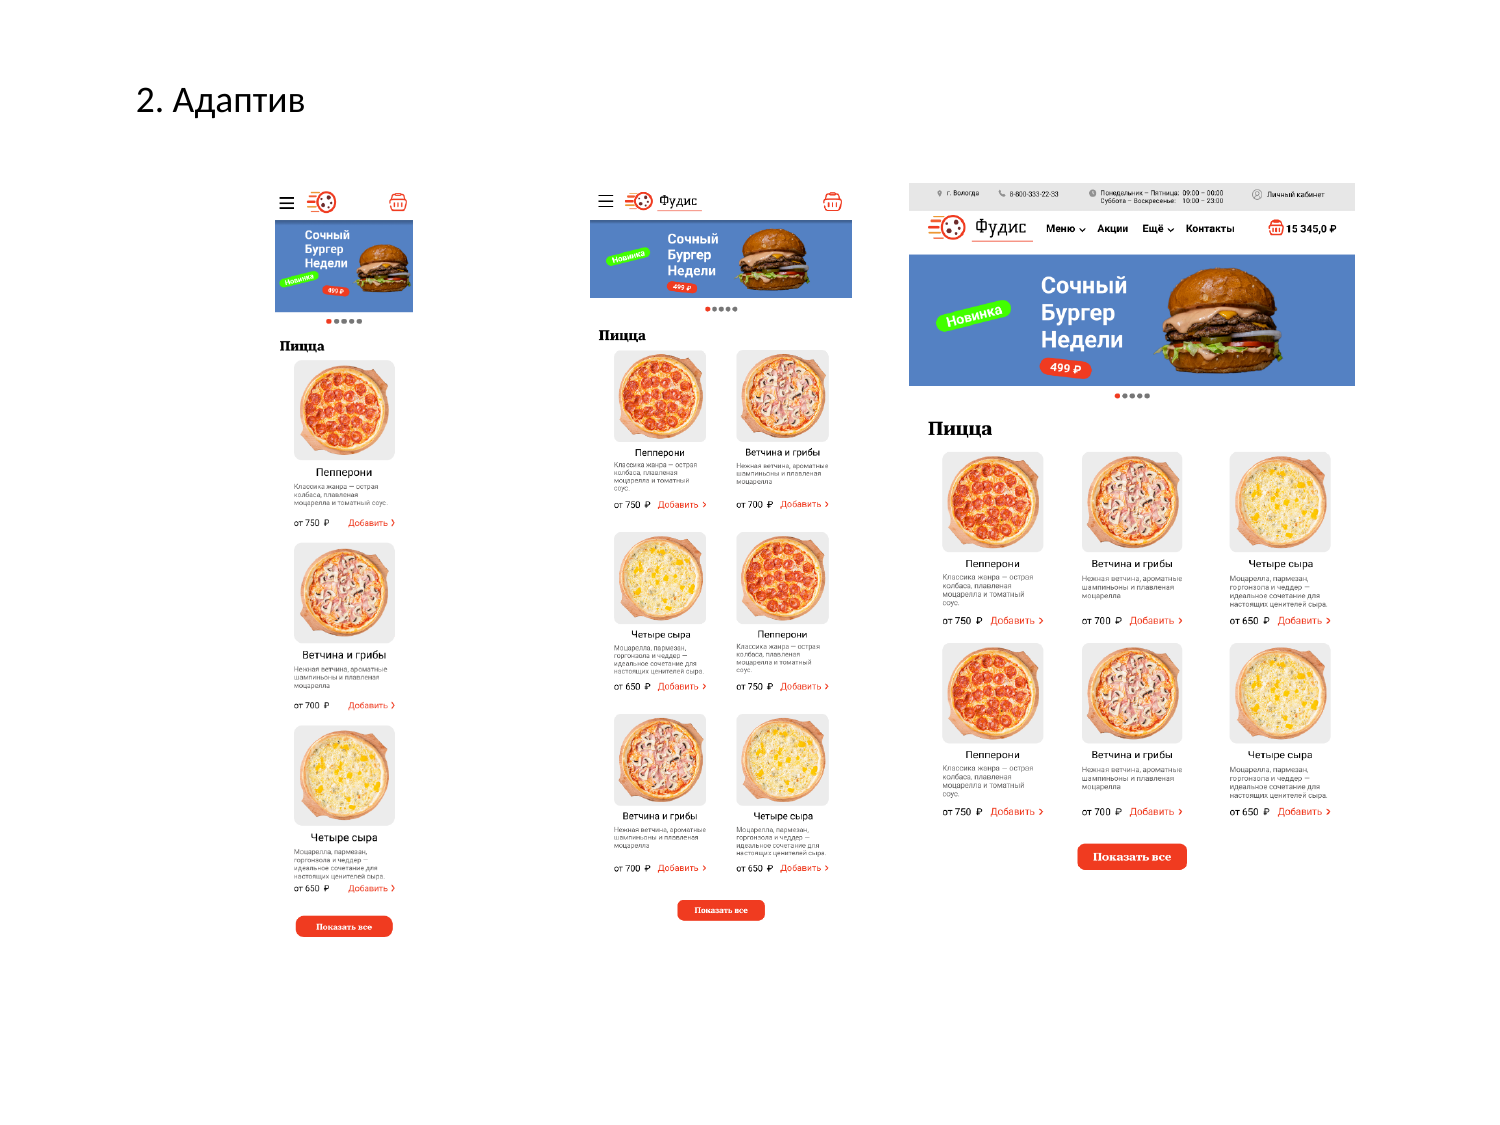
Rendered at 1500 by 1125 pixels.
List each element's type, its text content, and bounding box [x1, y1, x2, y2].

picture [275, 183, 413, 952]
picture [590, 183, 852, 942]
text_box 2. Адаптив [121, 67, 939, 128]
picture [909, 183, 1355, 890]
